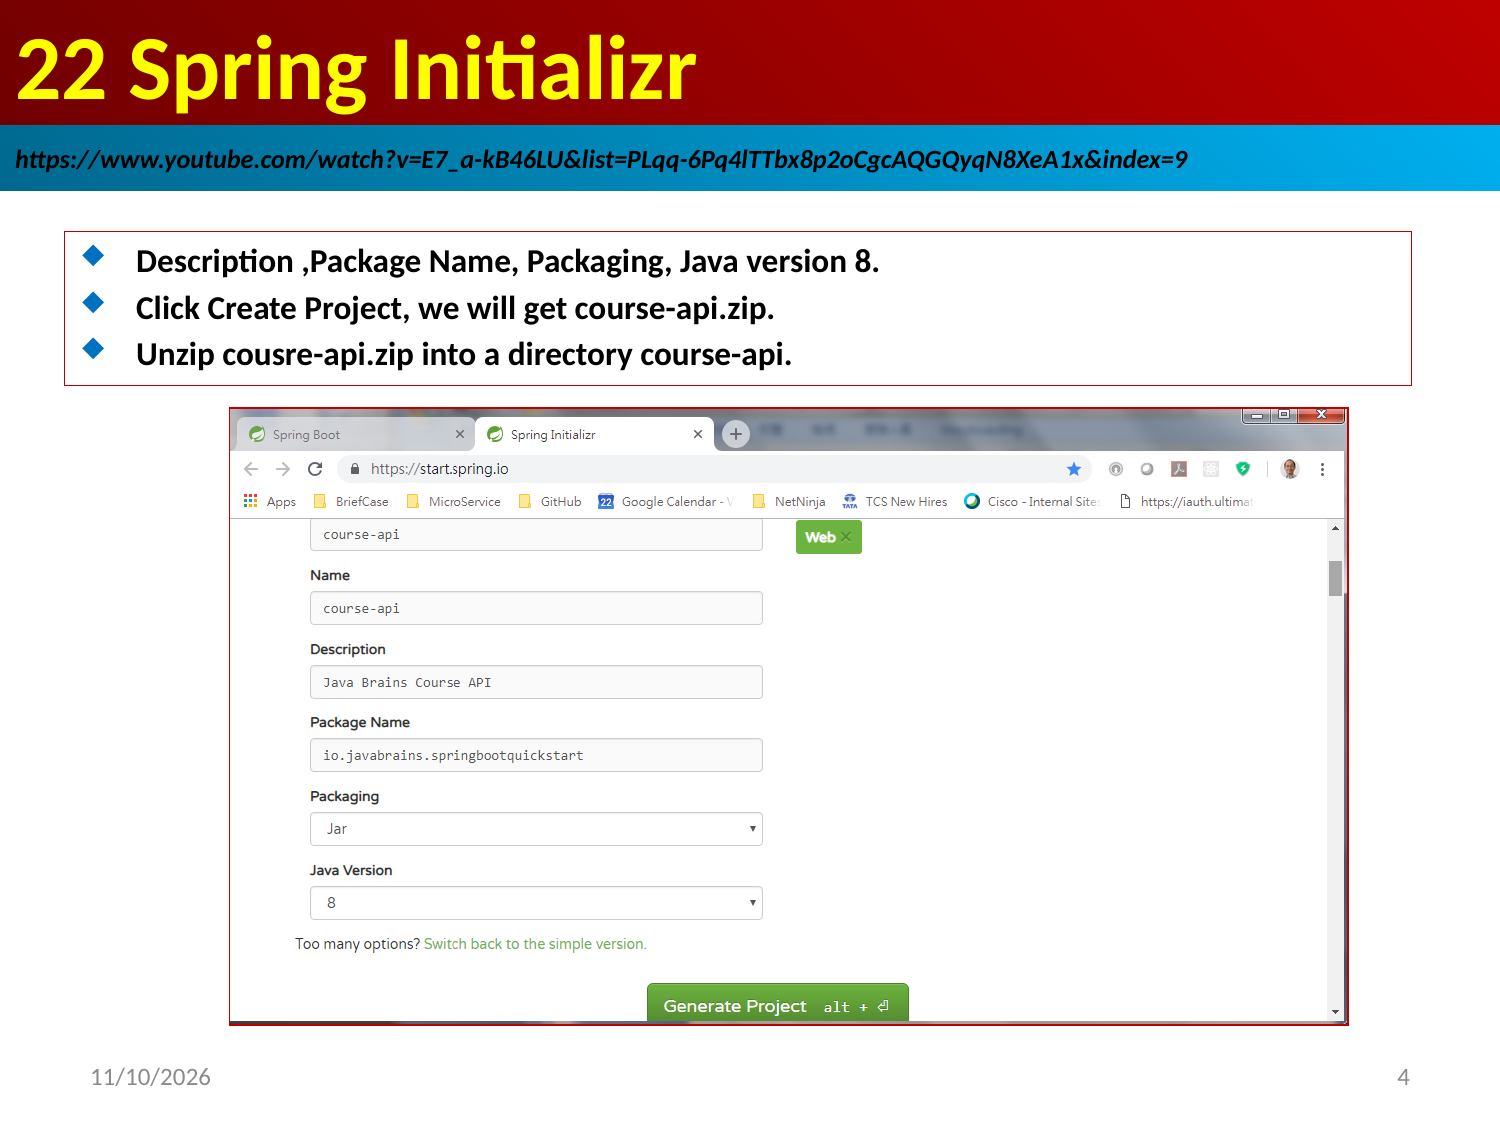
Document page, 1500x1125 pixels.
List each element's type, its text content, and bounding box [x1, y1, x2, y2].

text_box https://www.youtube.com/watch?v=E7_a-kB46LU&list=PLqq-6Pq4lTTbx8p2oCgcAQGQyqN8XeA1x&index=9 [0, 125, 1500, 191]
title 22 Spring Initializr [0, 0, 1500, 125]
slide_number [75, 1042, 425, 1109]
slide_number 4 [1074, 1042, 1425, 1109]
picture [229, 408, 1348, 1025]
subtitle Description ,Package Name, Packaging, Java version 8. Click Create Project, we will get course-api.zip. Unzip cousre-api.zip into a directory course-api. [64, 231, 1412, 386]
